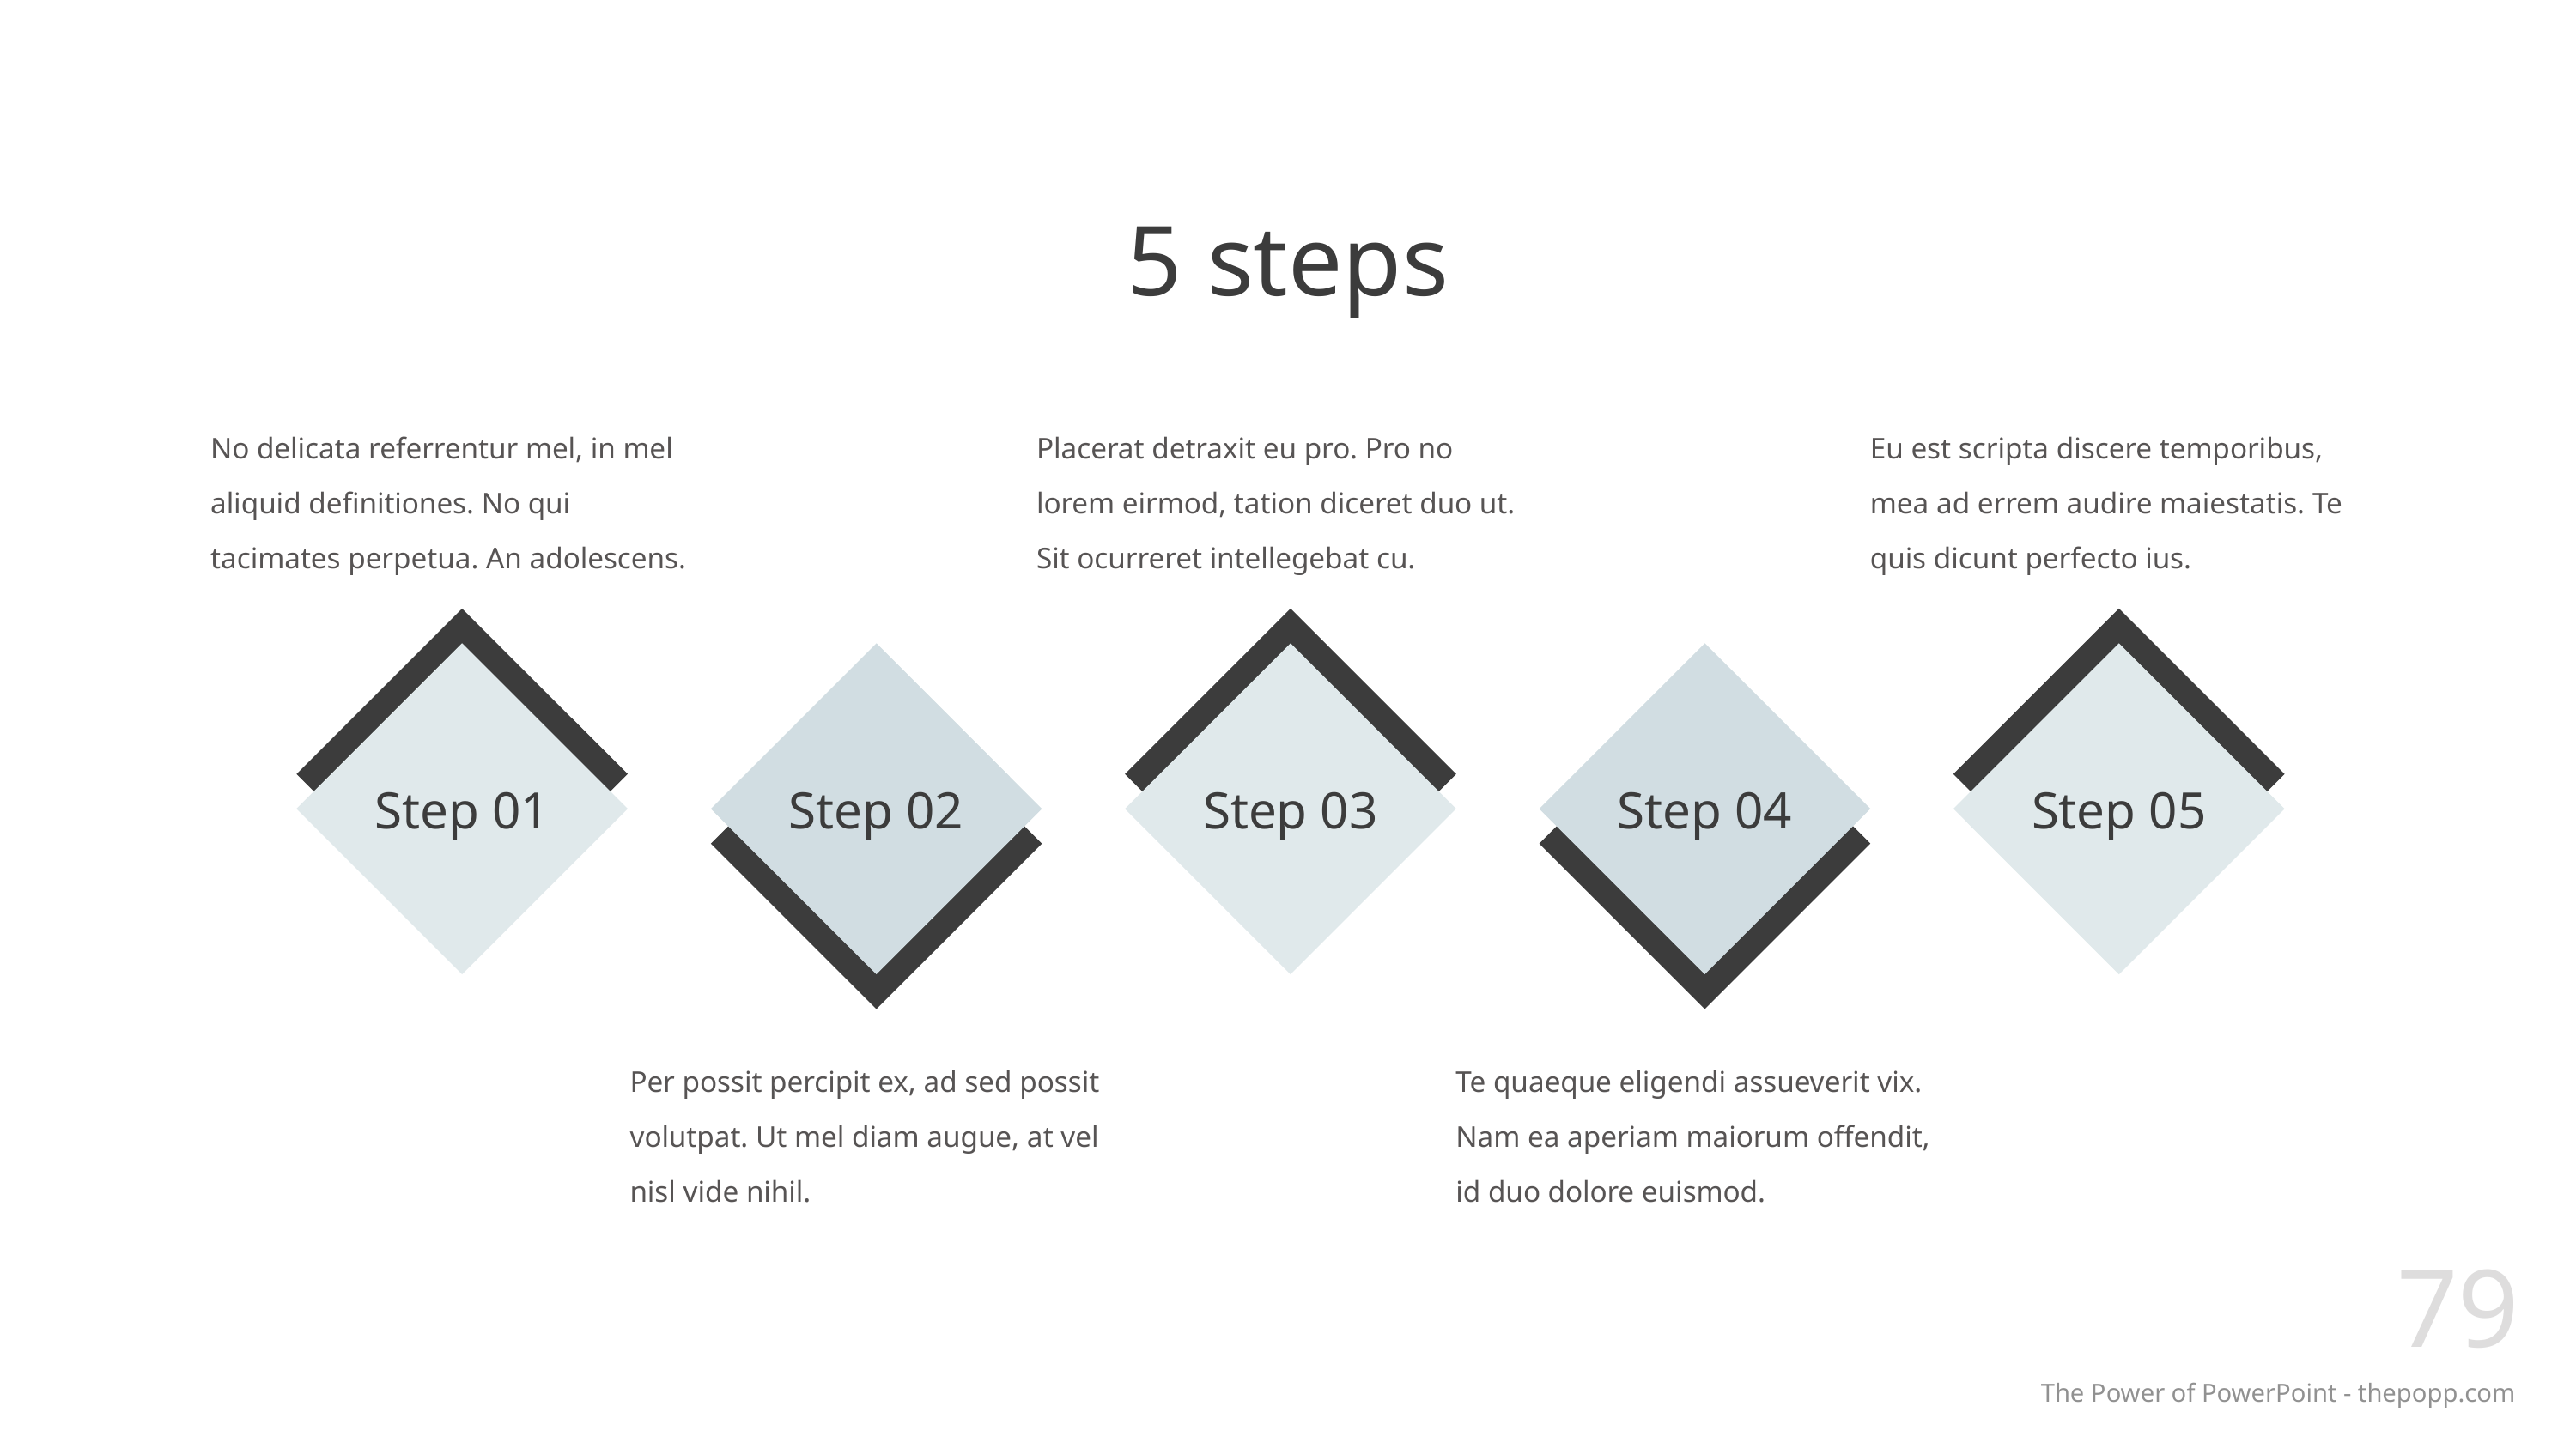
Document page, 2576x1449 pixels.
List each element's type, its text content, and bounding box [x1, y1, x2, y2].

list Te quaeque eligendi assueverit vix. Nam ea aperiam maiorum offendit, id duo dolore euismod. [1443, 1036, 1967, 1252]
list Step 02 [735, 766, 1018, 852]
list Step 04 [1564, 766, 1846, 852]
list Step 01 [321, 766, 603, 852]
list Step 03 [1150, 766, 1431, 852]
list Step 05 [1978, 766, 2260, 852]
list No delicata referrentur mel, in mel aliquid definitiones. No qui tacimates perpetua. An adolescens. [197, 366, 722, 581]
list Eu est scripta discere temporibus, mea ad errem audire maiestatis. Te quis dicunt perfecto ius. [1856, 366, 2381, 581]
list Per possit percipit ex, ad sed possit volutpat. Ut mel diam augue, at vel nisl vide nihil. [617, 1036, 1141, 1252]
list Placerat detraxit eu pro. Pro no lorem eirmod, tation diceret duo ut. Sit ocurreret intellegebat cu. [1024, 366, 1547, 581]
footer The Power of PowerPoint - thepopp.com [1573, 1354, 2529, 1432]
title 5 steps [425, 176, 2151, 324]
slide_number 79 [2150, 1250, 2532, 1393]
